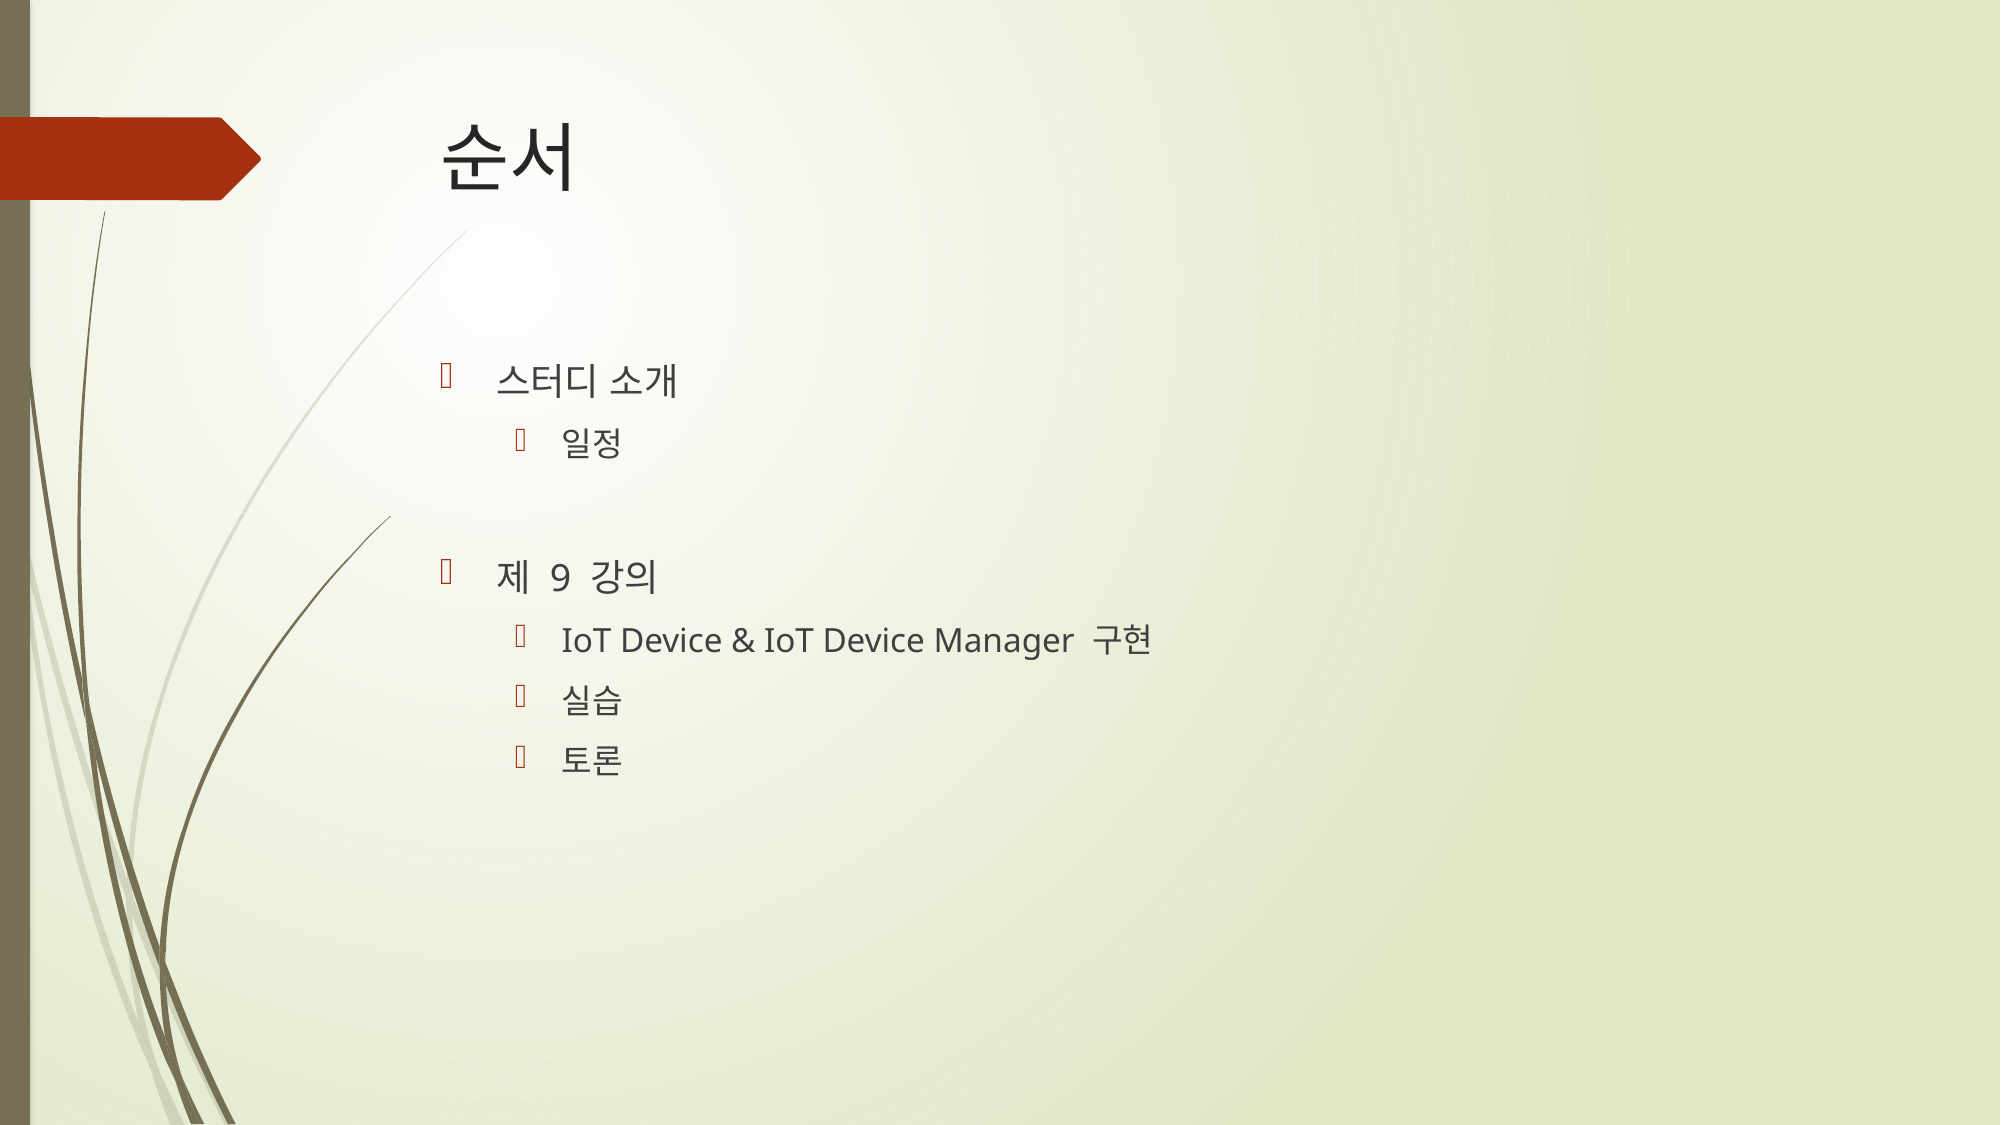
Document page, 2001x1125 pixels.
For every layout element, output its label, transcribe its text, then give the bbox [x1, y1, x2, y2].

title 순서 [425, 102, 1888, 313]
list 스터디 소개 일정 제 9 강의 IoT Device & IoT Device Manager 구현 실습 토론 [424, 350, 1888, 970]
